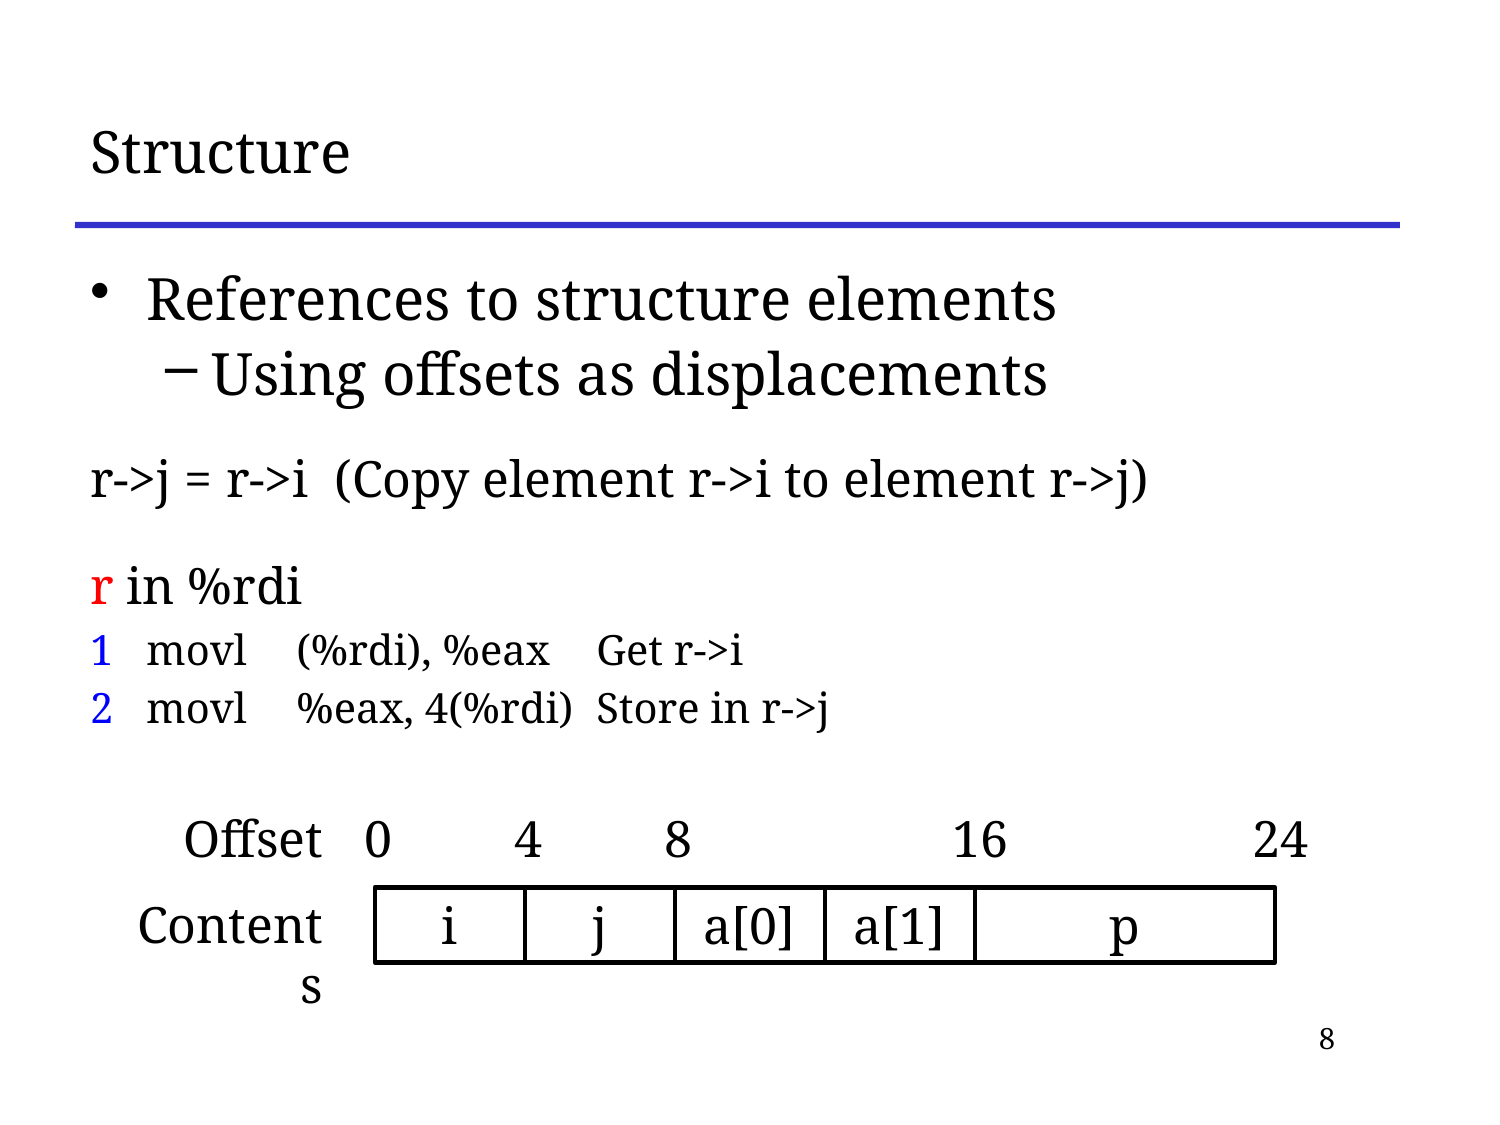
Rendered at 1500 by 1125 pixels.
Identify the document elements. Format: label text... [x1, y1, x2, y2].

list References to structure elements Using offsets as displacements r->j = r->i (Copy element r->i to element r->j) r in %rdi 1 movl (%rdi), %eax Get r->i 2 movl %eax, 4(%rdi) Store in r->j [75, 262, 1425, 763]
text_box a[0] [674, 887, 824, 963]
text_box a[1] [824, 887, 974, 963]
text_box Contents [112, 886, 338, 1022]
text_box j [524, 887, 674, 963]
text_box 16 [937, 799, 1038, 875]
text_box 0 [350, 799, 450, 875]
slide_number 8 [1137, 1012, 1351, 1088]
text_box i [374, 887, 524, 963]
text_box 8 [650, 799, 750, 875]
title Structure [75, 75, 1400, 225]
text_box p [974, 887, 1275, 963]
text_box 24 [1237, 799, 1338, 875]
text_box 4 [500, 799, 600, 875]
text_box Offset [112, 799, 338, 875]
